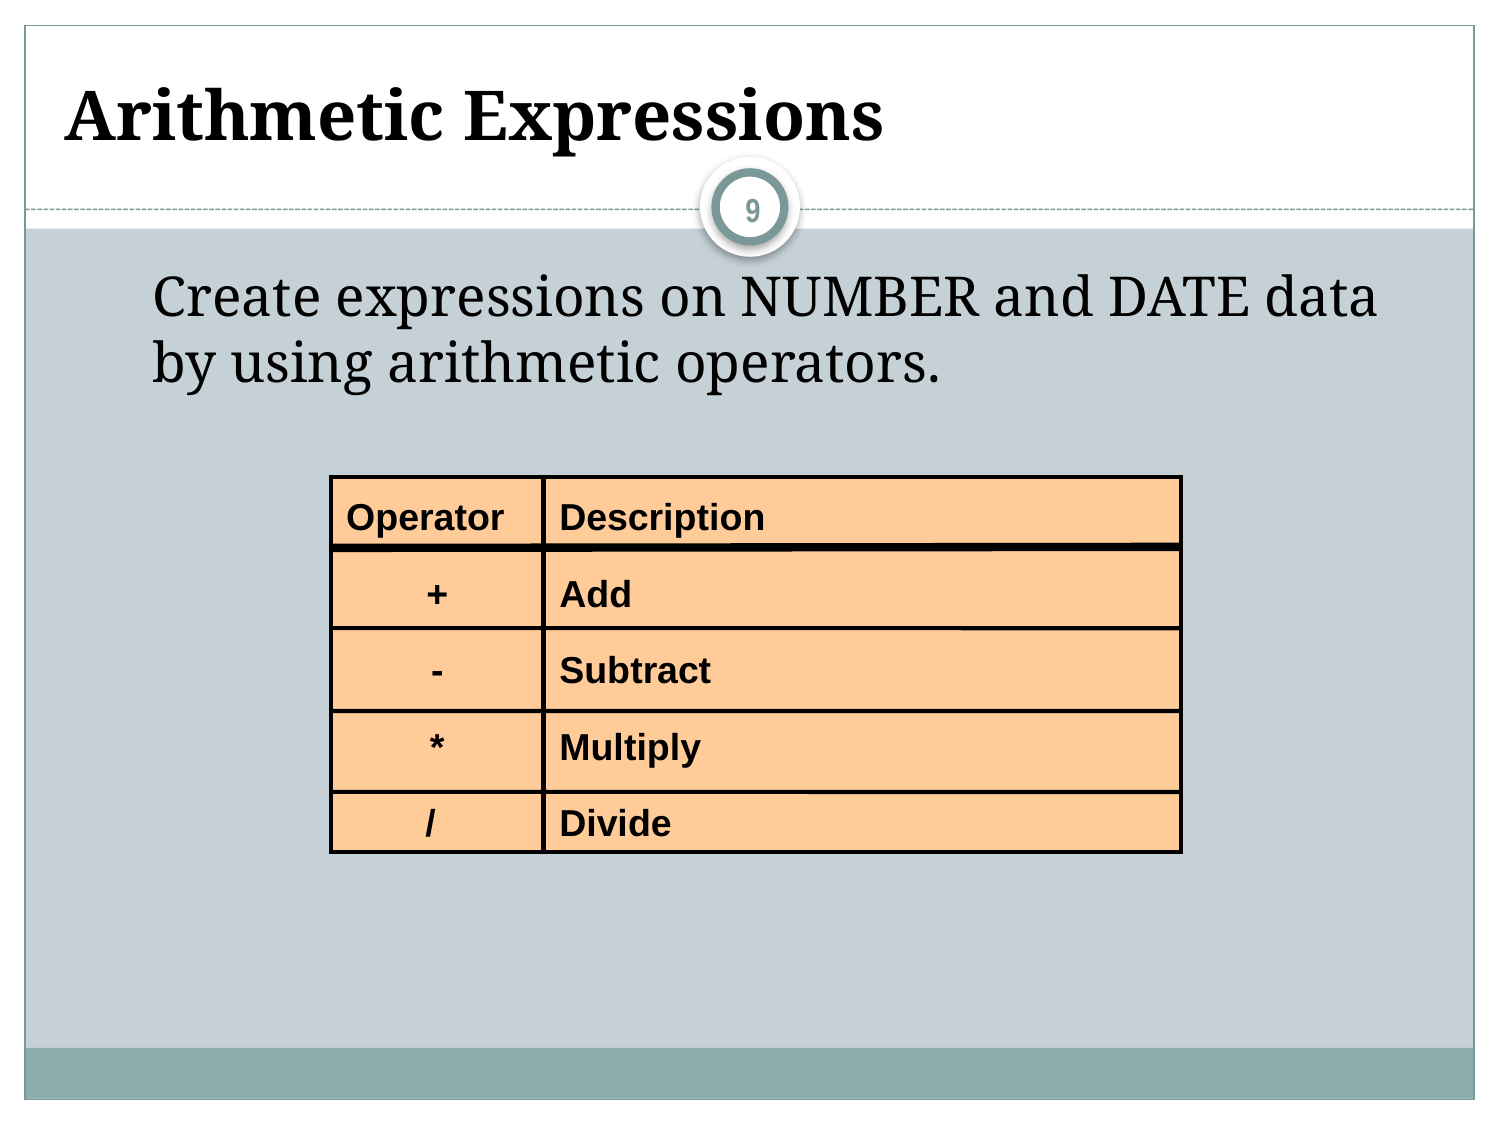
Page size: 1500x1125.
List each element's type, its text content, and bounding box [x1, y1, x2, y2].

slide_number 9 [715, 168, 791, 241]
text_box Operator + - * / [331, 792, 544, 852]
text_box Operator + - * / [331, 629, 544, 710]
text_box Operator + - * / [331, 476, 544, 628]
text_box Description Add Subtract Multiply Divide [544, 476, 1182, 628]
title Arithmetic Expressions [49, 37, 1450, 163]
text_box Operator + - * / [331, 711, 544, 791]
list Create expressions on NUMBER and DATE data by using arithmetic operators. [137, 253, 1429, 403]
text_box Description Add Subtract Multiply Divide [544, 629, 1182, 852]
